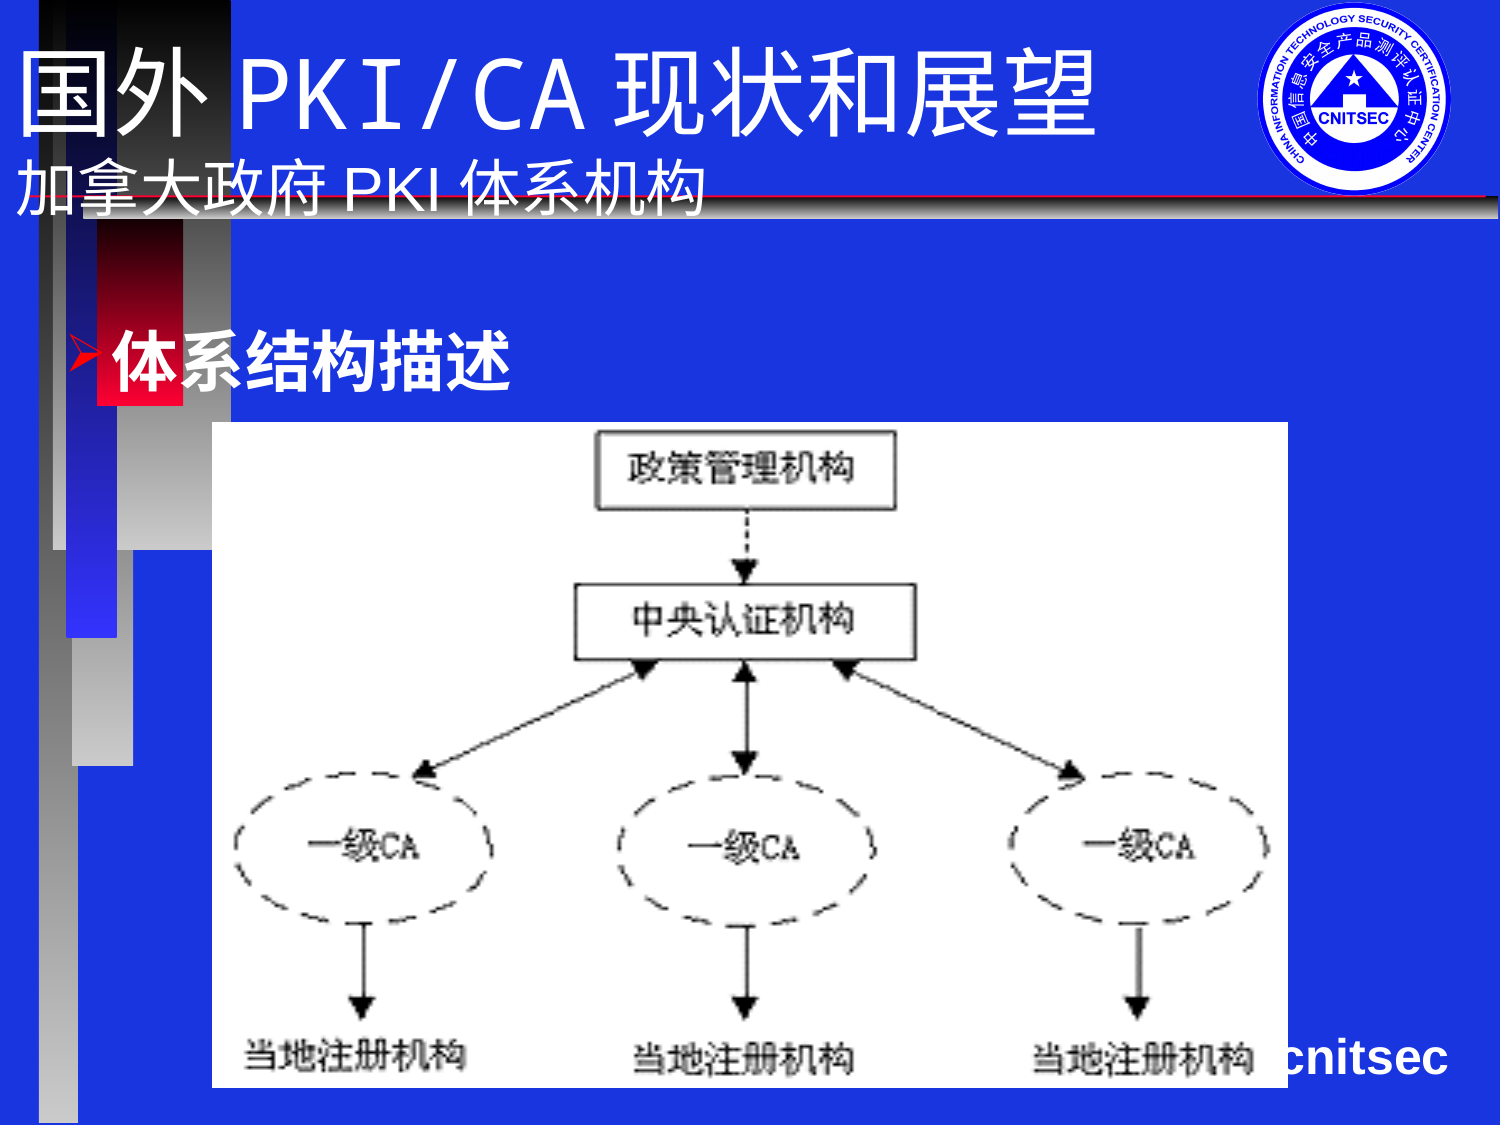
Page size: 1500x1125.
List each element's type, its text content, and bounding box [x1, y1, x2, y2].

picture [212, 422, 1288, 1088]
title 国外PKI/CA现状和展望 加拿大政府PKI体系机构 [0, 0, 1500, 232]
text_box 体系结构描述 [49, 312, 1325, 988]
